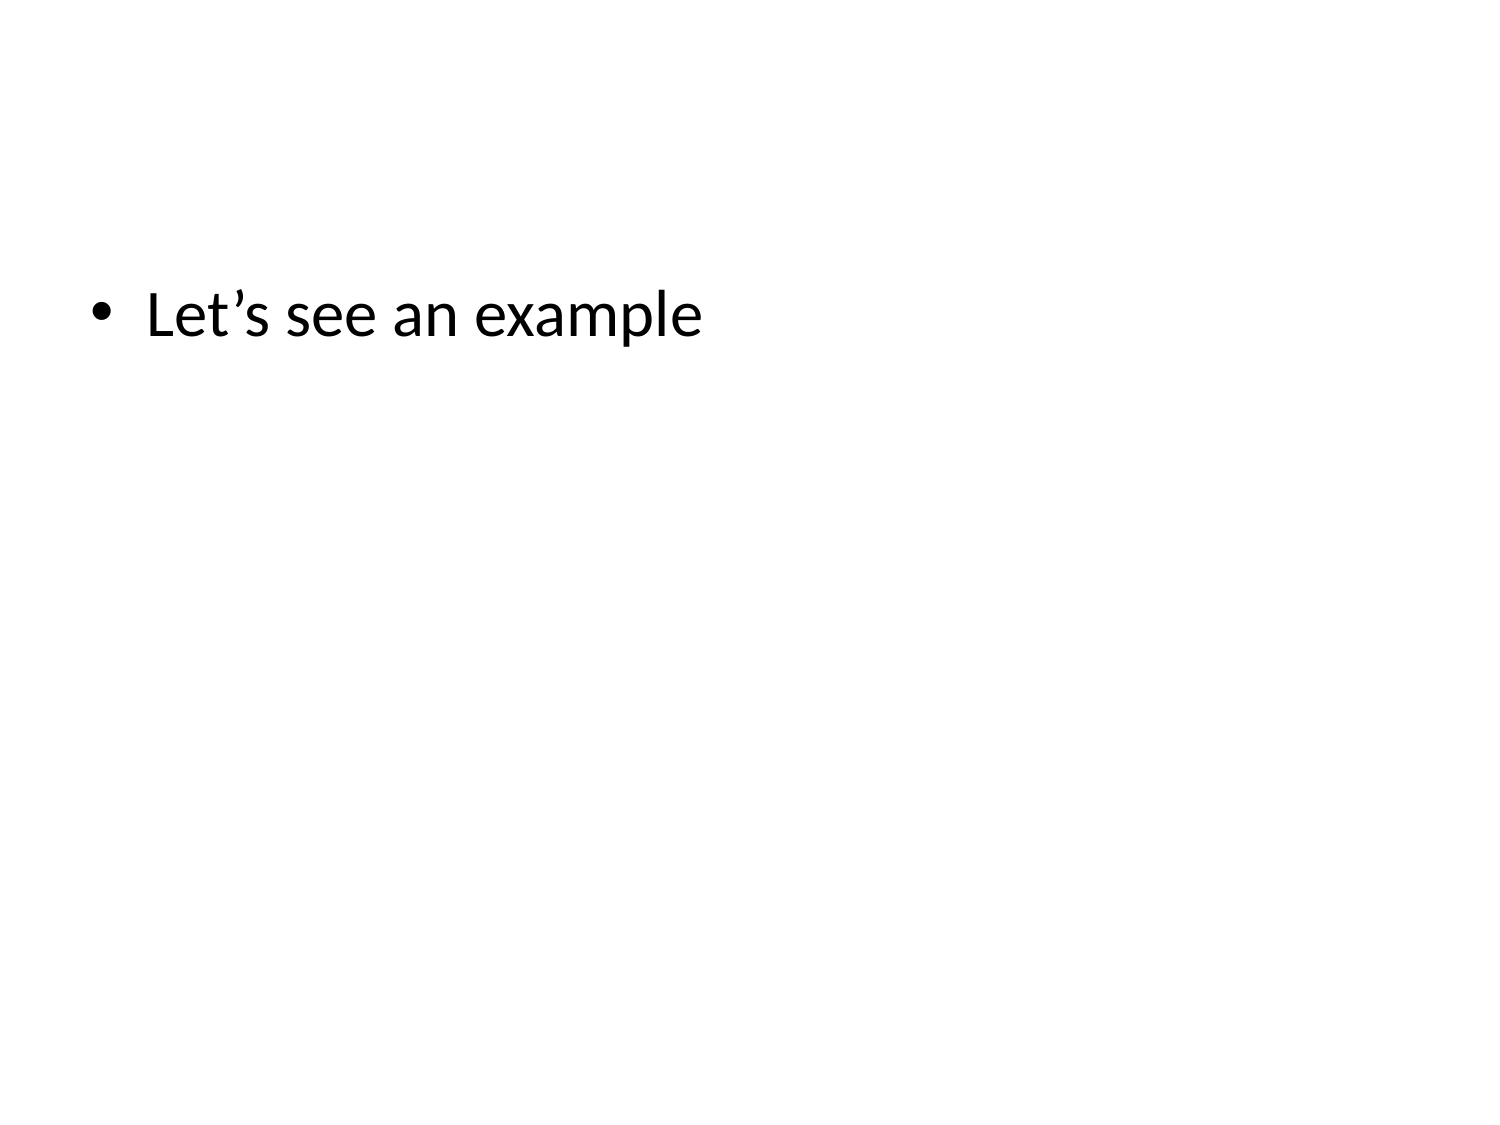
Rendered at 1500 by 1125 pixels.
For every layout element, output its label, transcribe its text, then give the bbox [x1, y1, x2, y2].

list Let’s see an example [75, 262, 1425, 1005]
